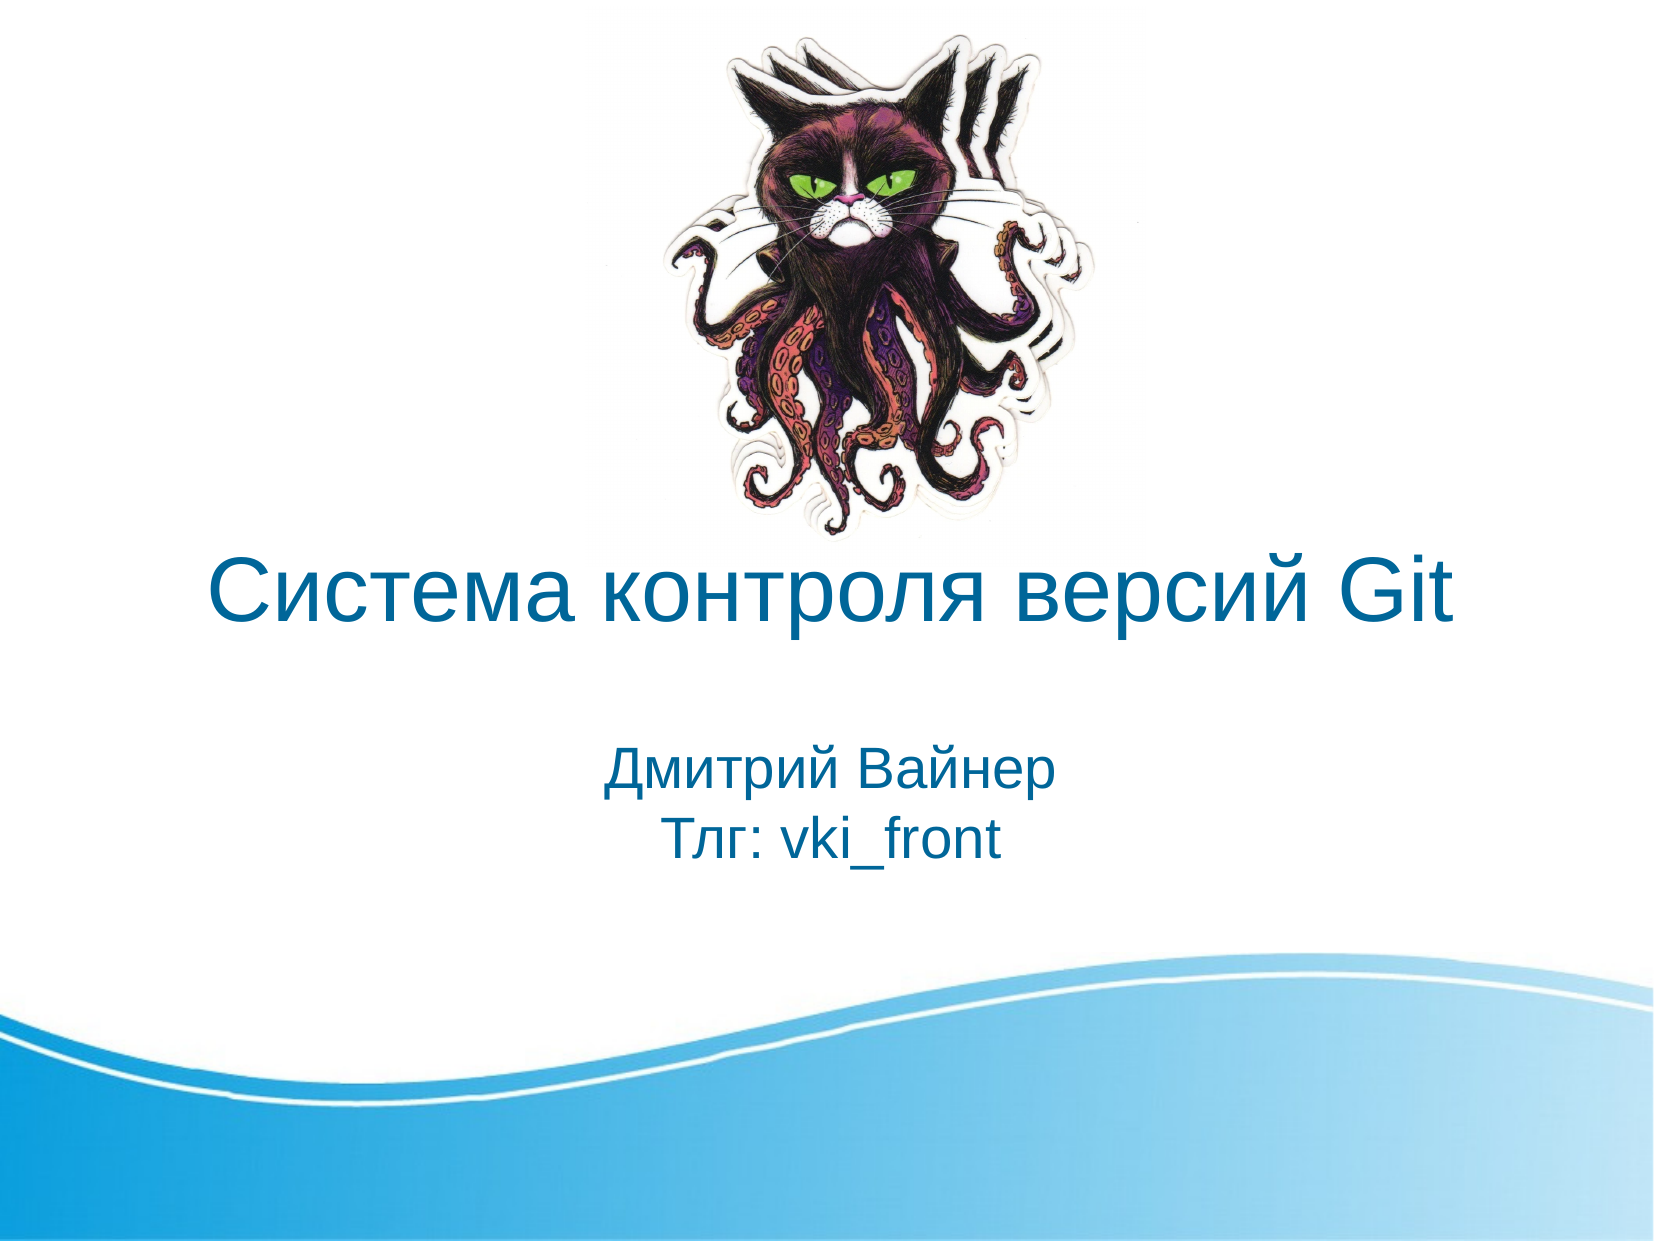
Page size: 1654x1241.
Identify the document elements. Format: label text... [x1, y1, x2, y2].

picture [0, 952, 1654, 1241]
picture [584, 6, 1146, 567]
text_box Система контроля версий Git Дмитрий Вайнер Тлг: vki_front [86, 529, 1575, 870]
picture [85, 1053, 95, 1059]
